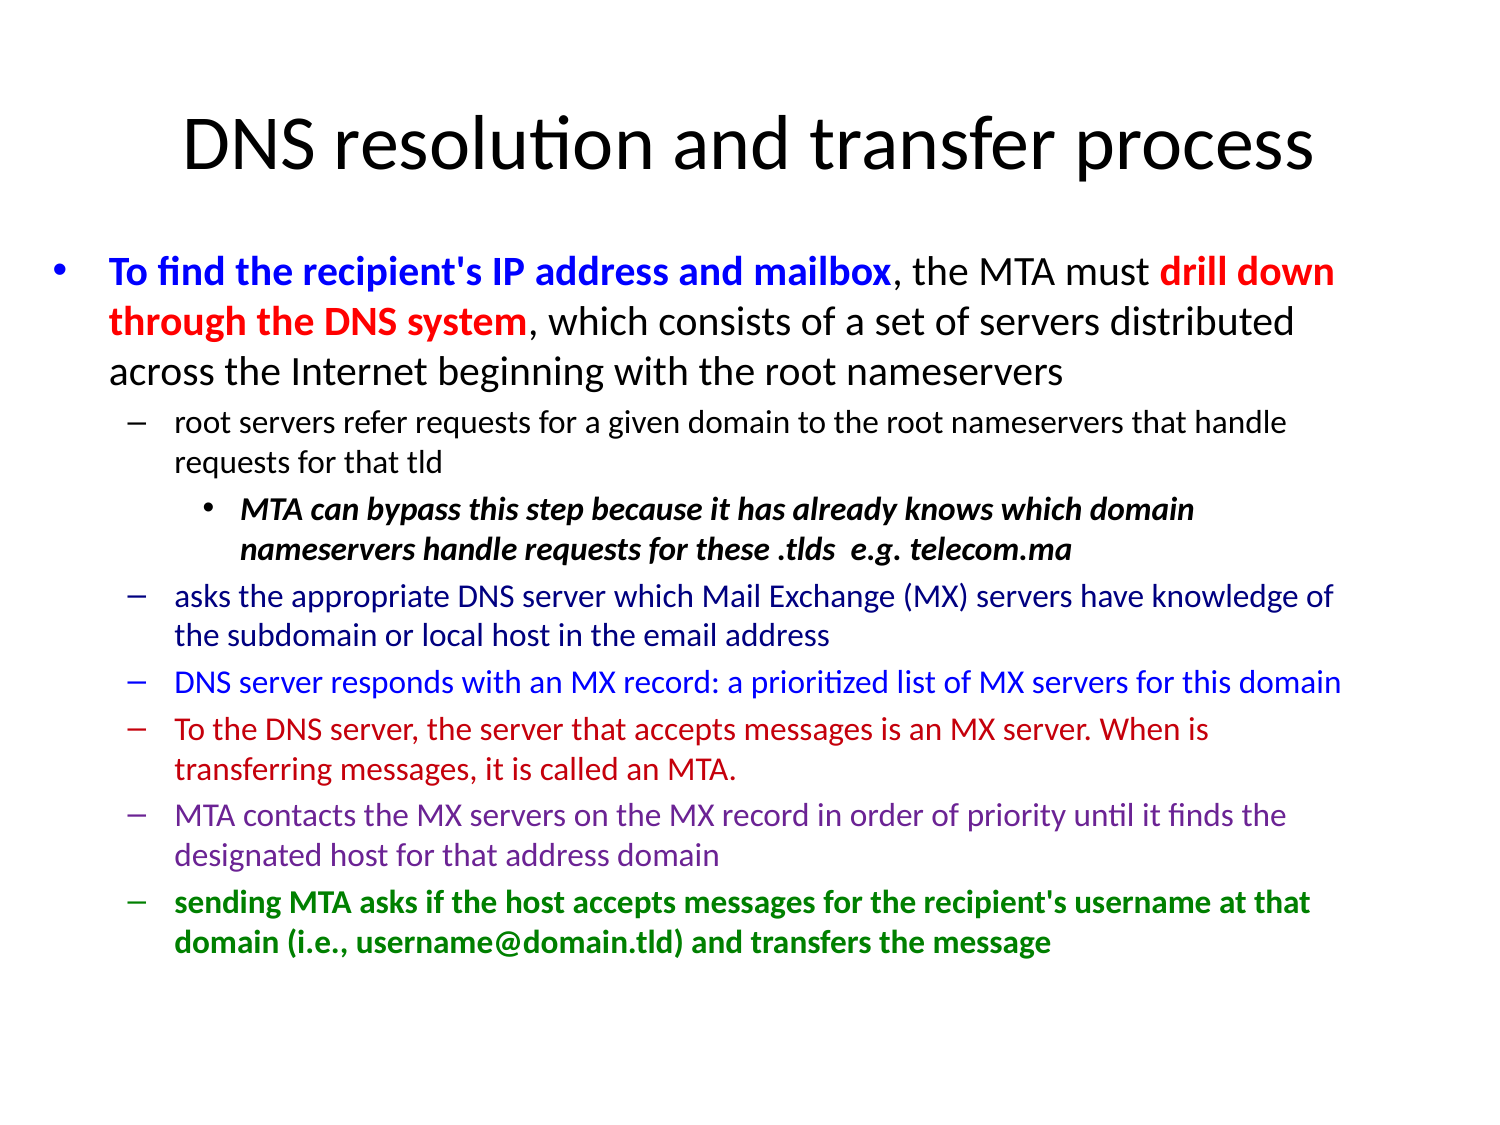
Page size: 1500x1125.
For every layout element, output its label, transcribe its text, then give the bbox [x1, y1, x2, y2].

title DNS resolution and transfer process [74, 51, 1425, 226]
list To find the recipient's IP address and mailbox, the MTA must drill down through the DNS system, which consists of a set of servers distributed across the Internet beginning with the root nameservers root servers refer requests for a given domain to the root nameservers that handle requests for that tld MTA can bypass this step because it has already knows which domain nameservers handle requests for these .tlds e.g. telecom.ma asks the appropriate DNS server which Mail Exchange (MX) servers have knowledge of the subdomain or local host in the email address DNS server responds with an MX record: a prioritized list of MX servers for this domain To the DNS server, the server that accepts messages is an MX server. When is transferring messages, it is called an MTA. MTA contacts the MX servers on the MX record in order of priority until it finds the designated host for that address domain sending MTA asks if the host accepts messages for the recipient's username at that domain (i.e., username@domain.tld) and transfers the message [37, 236, 1388, 1098]
